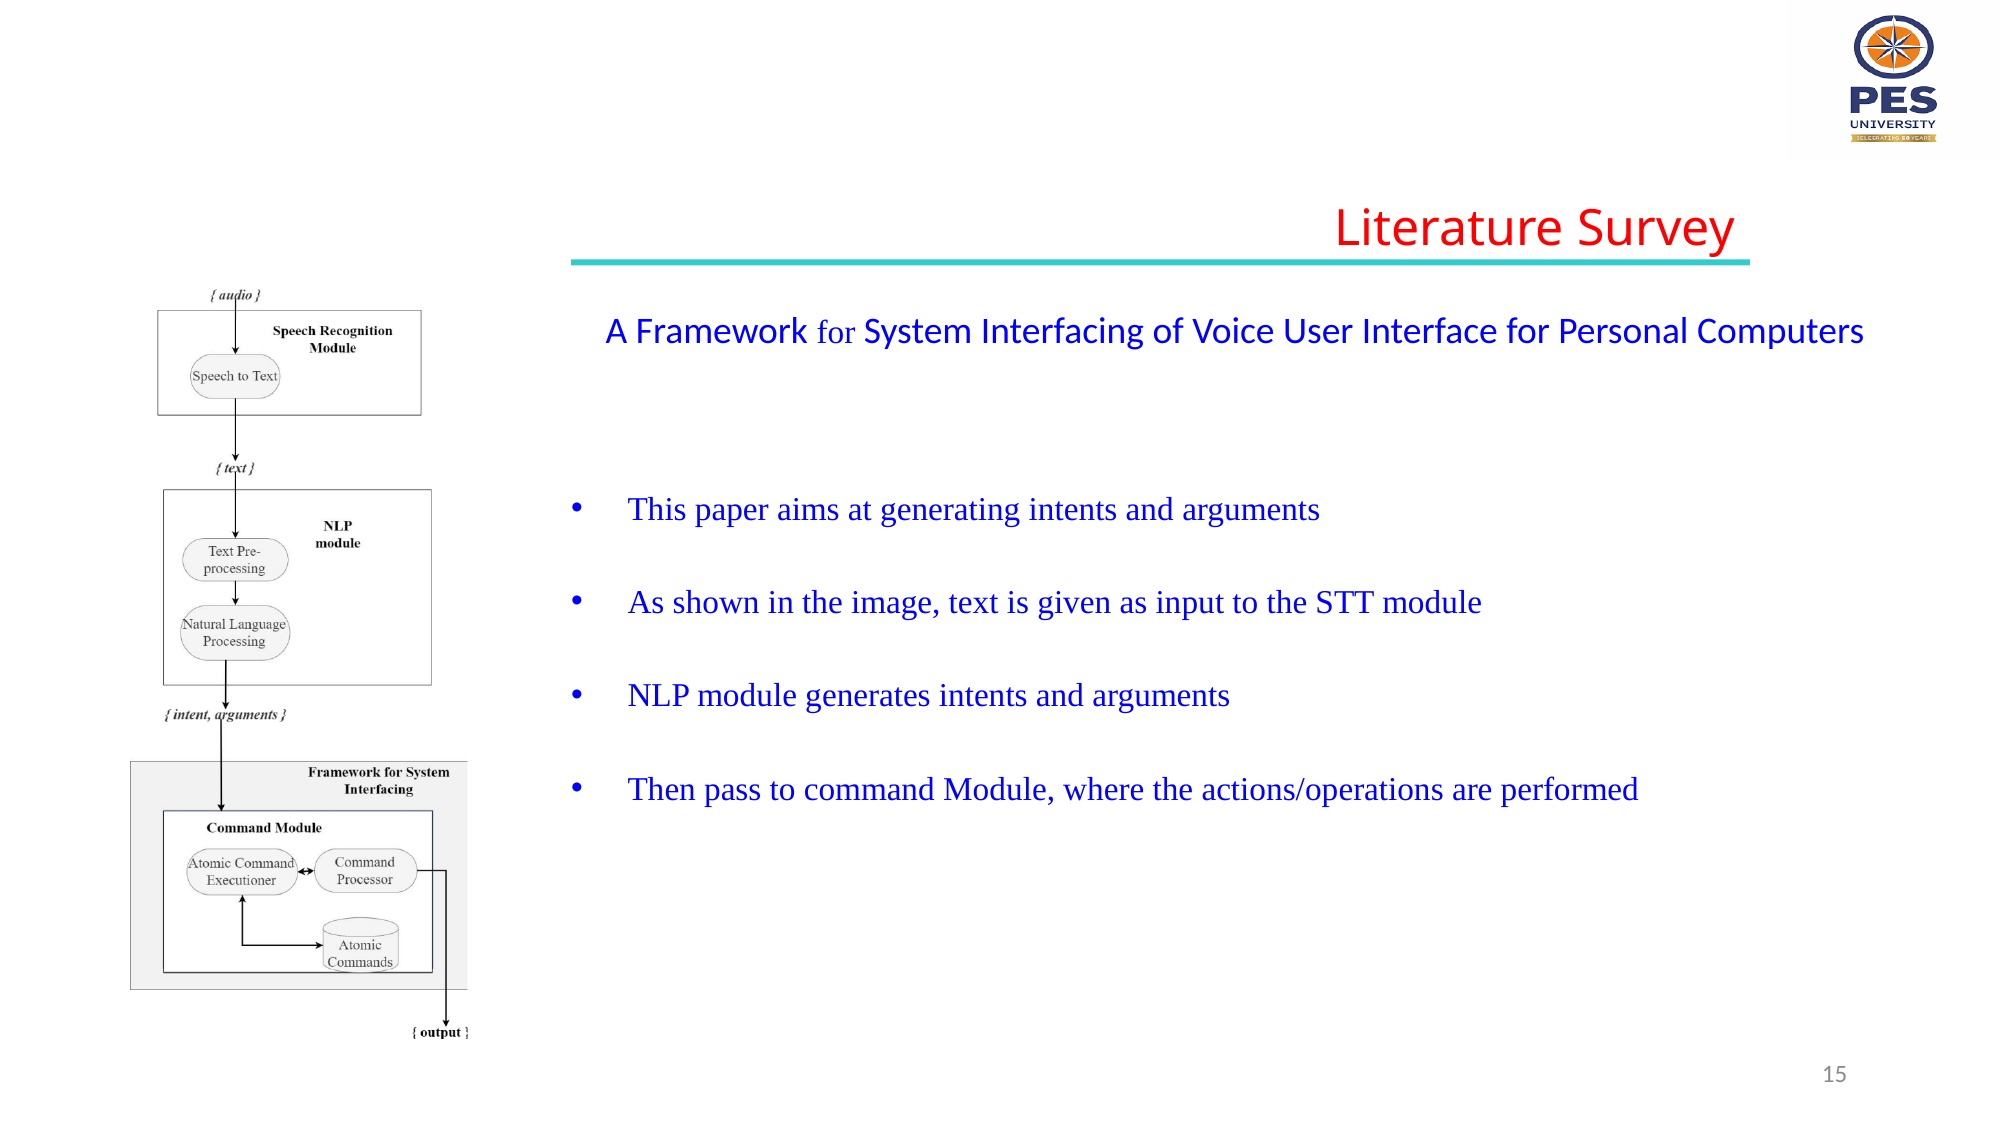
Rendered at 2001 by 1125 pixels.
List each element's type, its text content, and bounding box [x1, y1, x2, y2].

text_box [571, 259, 1750, 266]
picture [1787, 0, 2000, 163]
text_box Literature Survey [585, 187, 1750, 264]
text_box A Framework for System Interfacing of Voice User Interface for Personal Computers [590, 298, 1881, 359]
text_box This paper aims at generating intents and arguments As shown in the image, text is given as input to the STT module NLP module generates intents and arguments Then pass to command Module, where the actions/operations are performed [571, 371, 1953, 926]
slide_number 15 [1412, 1042, 1863, 1103]
picture [37, 247, 571, 1051]
